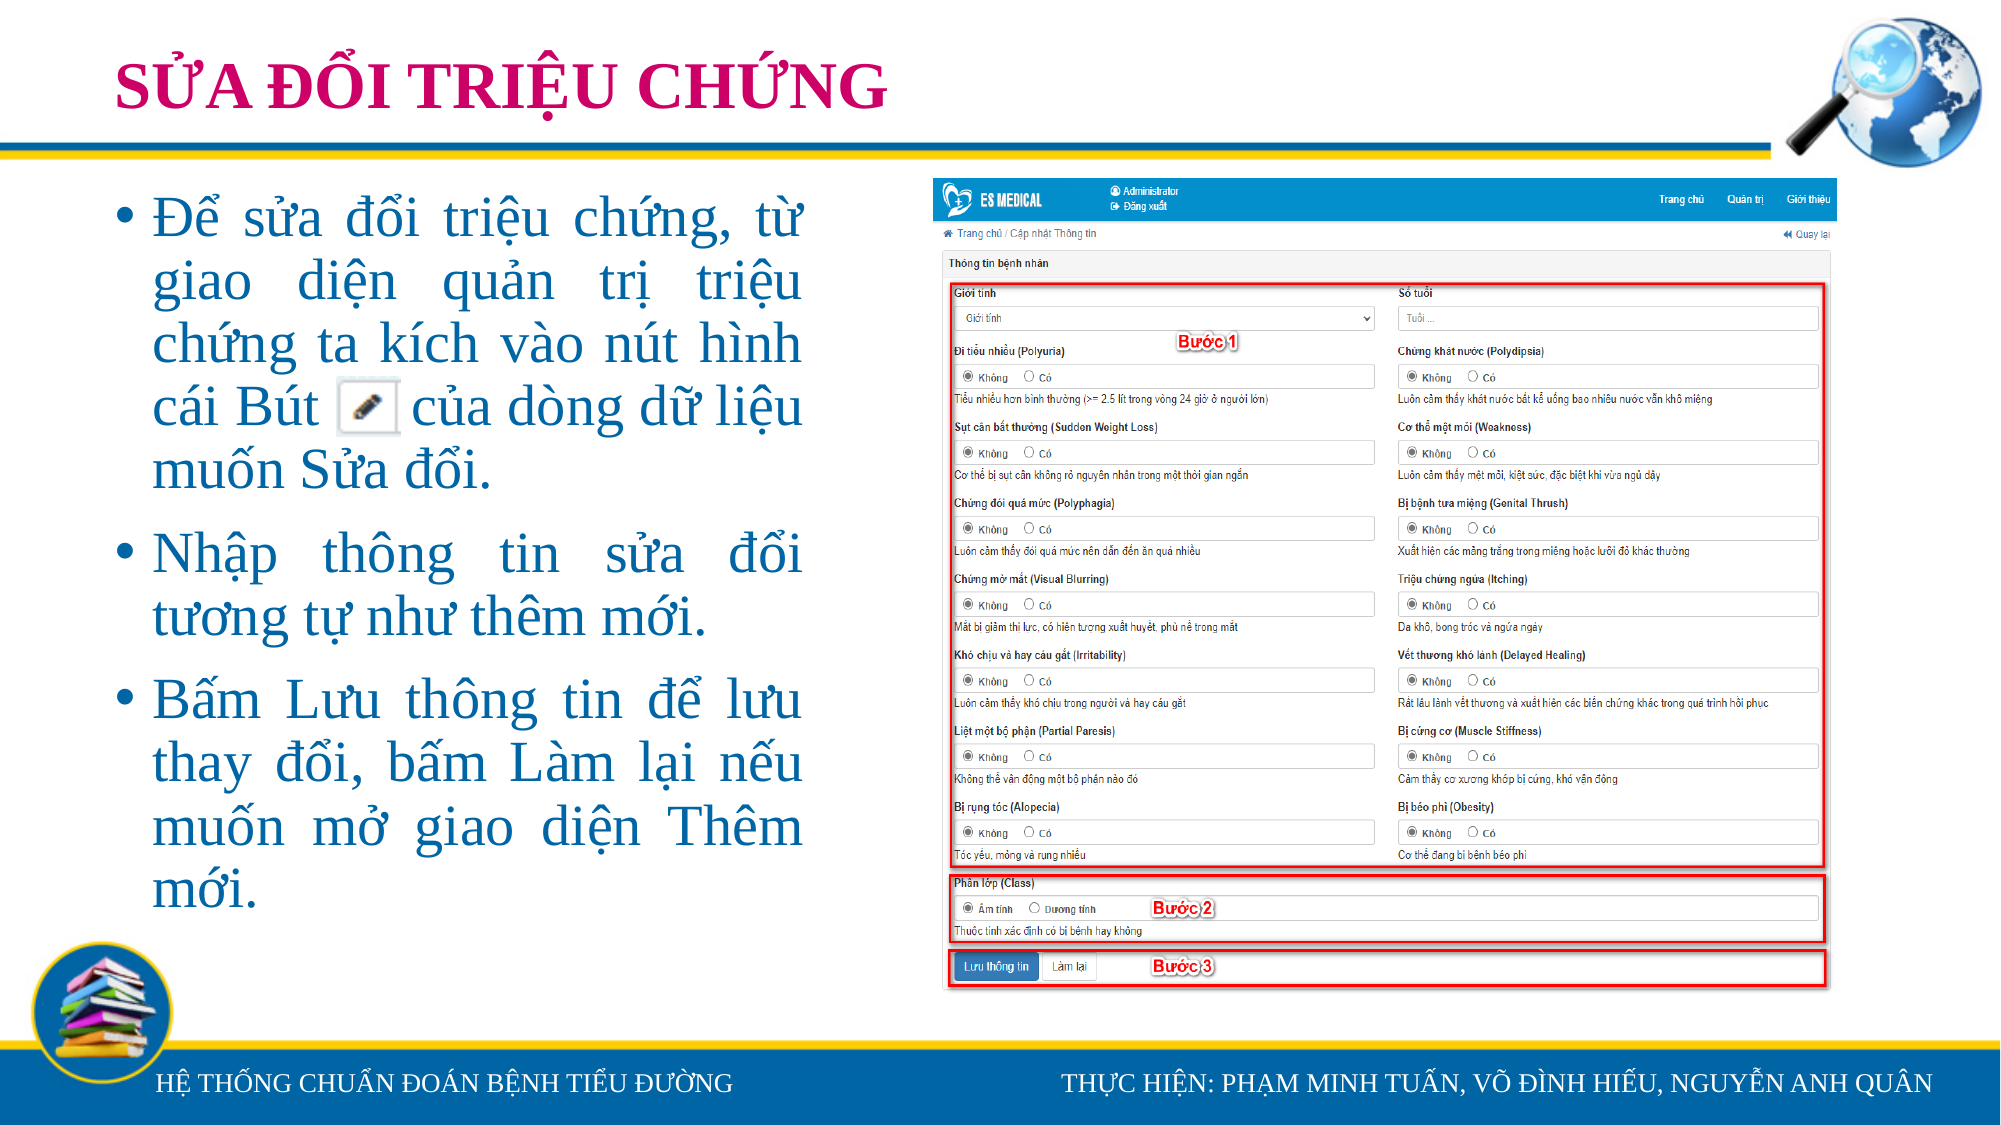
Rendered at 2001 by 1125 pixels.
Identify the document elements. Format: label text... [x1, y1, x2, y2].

picture [0, 0, 2001, 1125]
title SỬA ĐỔI TRIỆU CHỨNG [99, 32, 1768, 141]
list Để sửa đổi triệu chứng, từ giao diện quản trị triệu chứng ta kích vào nút hình cái Bút của dòng dữ liệu muốn Sửa đổi. Nhập thông tin sửa đổi tương tự như thêm mới. Bấm Lưu thông tin để lưu thay đổi, bấm Làm lại nếu muốn mở giao diện Thêm mới. [99, 178, 819, 1014]
